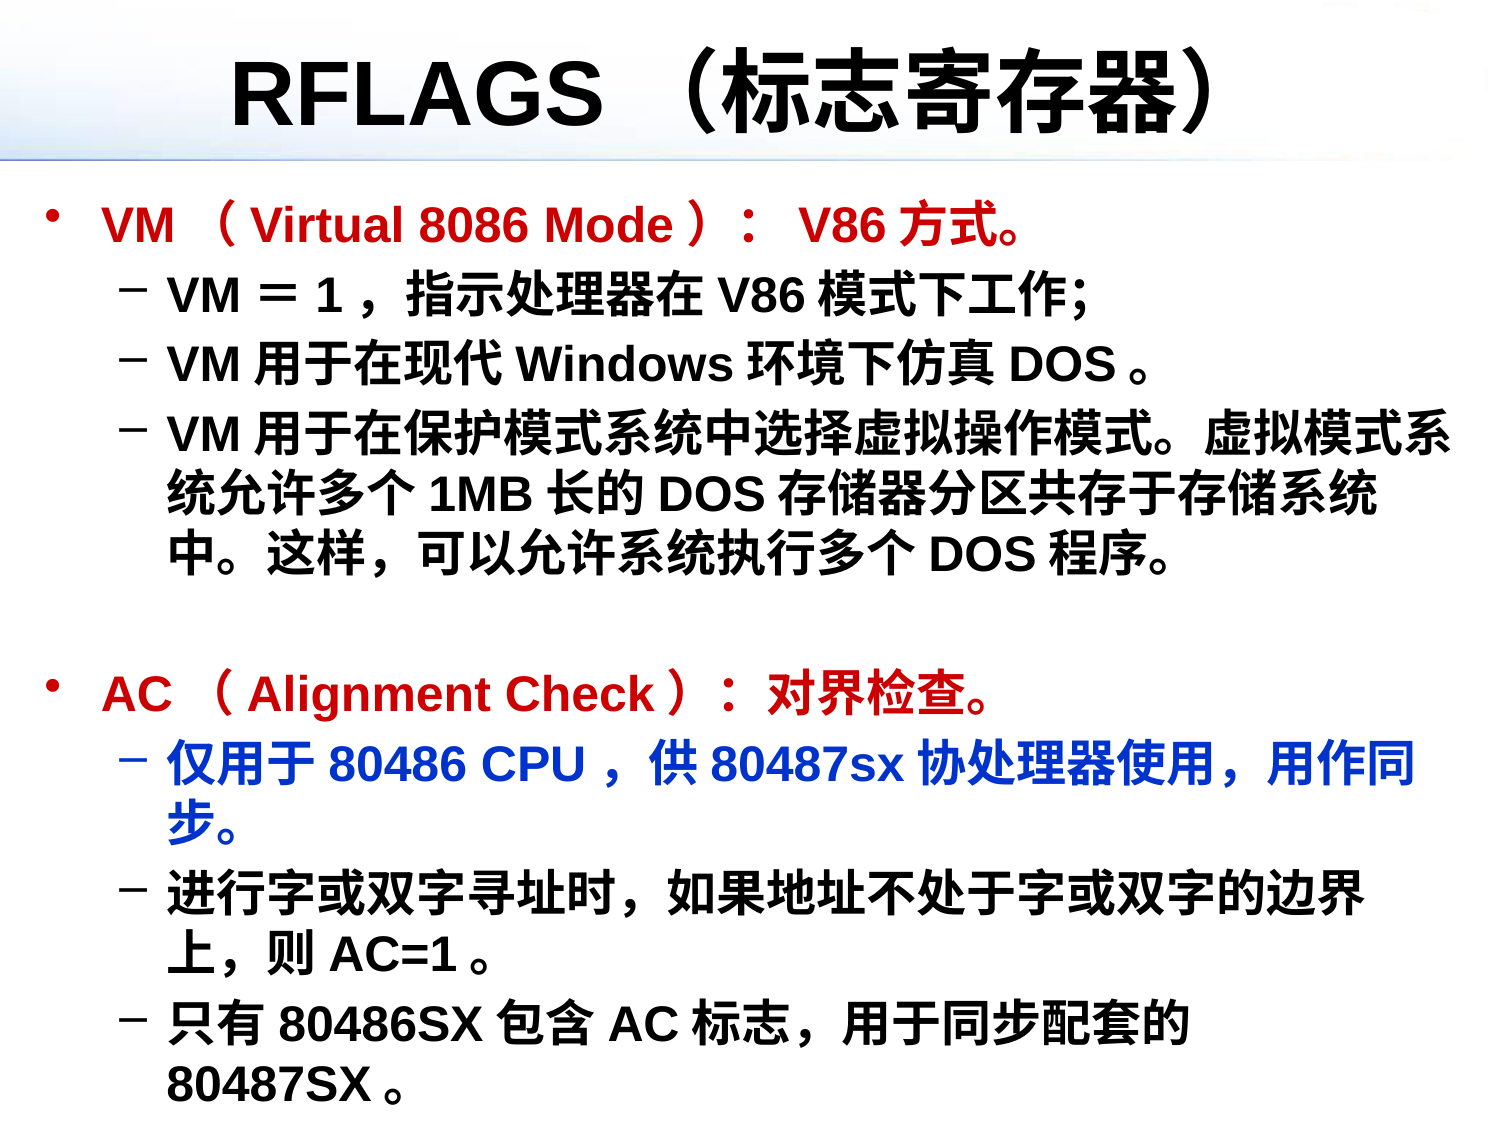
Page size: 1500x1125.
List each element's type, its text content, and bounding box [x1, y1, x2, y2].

picture [0, 0, 1500, 161]
title RFLAGS（标志寄存器） [29, 31, 1471, 147]
list VM（Virtual 8086 Mode）：V86方式。 VM＝1，指示处理器在V86模式下工作； VM用于在现代Windows环境下仿真DOS。 VM用于在保护模式系统中选择虚拟操作模式。虚拟模式系统允许多个1MB长的DOS存储器分区共存于存储系统中。这样，可以允许系统执行多个DOS程序。 AC（Alignment Check）：对界检查。 仅用于80486 CPU，供80487sx协处理器使用，用作同步。 进行字或双字寻址时，如果地址不处于字或双字的边界上，则AC=1。 只有80486SX包含AC标志，用于同步配套的80487SX。 [29, 184, 1477, 1035]
